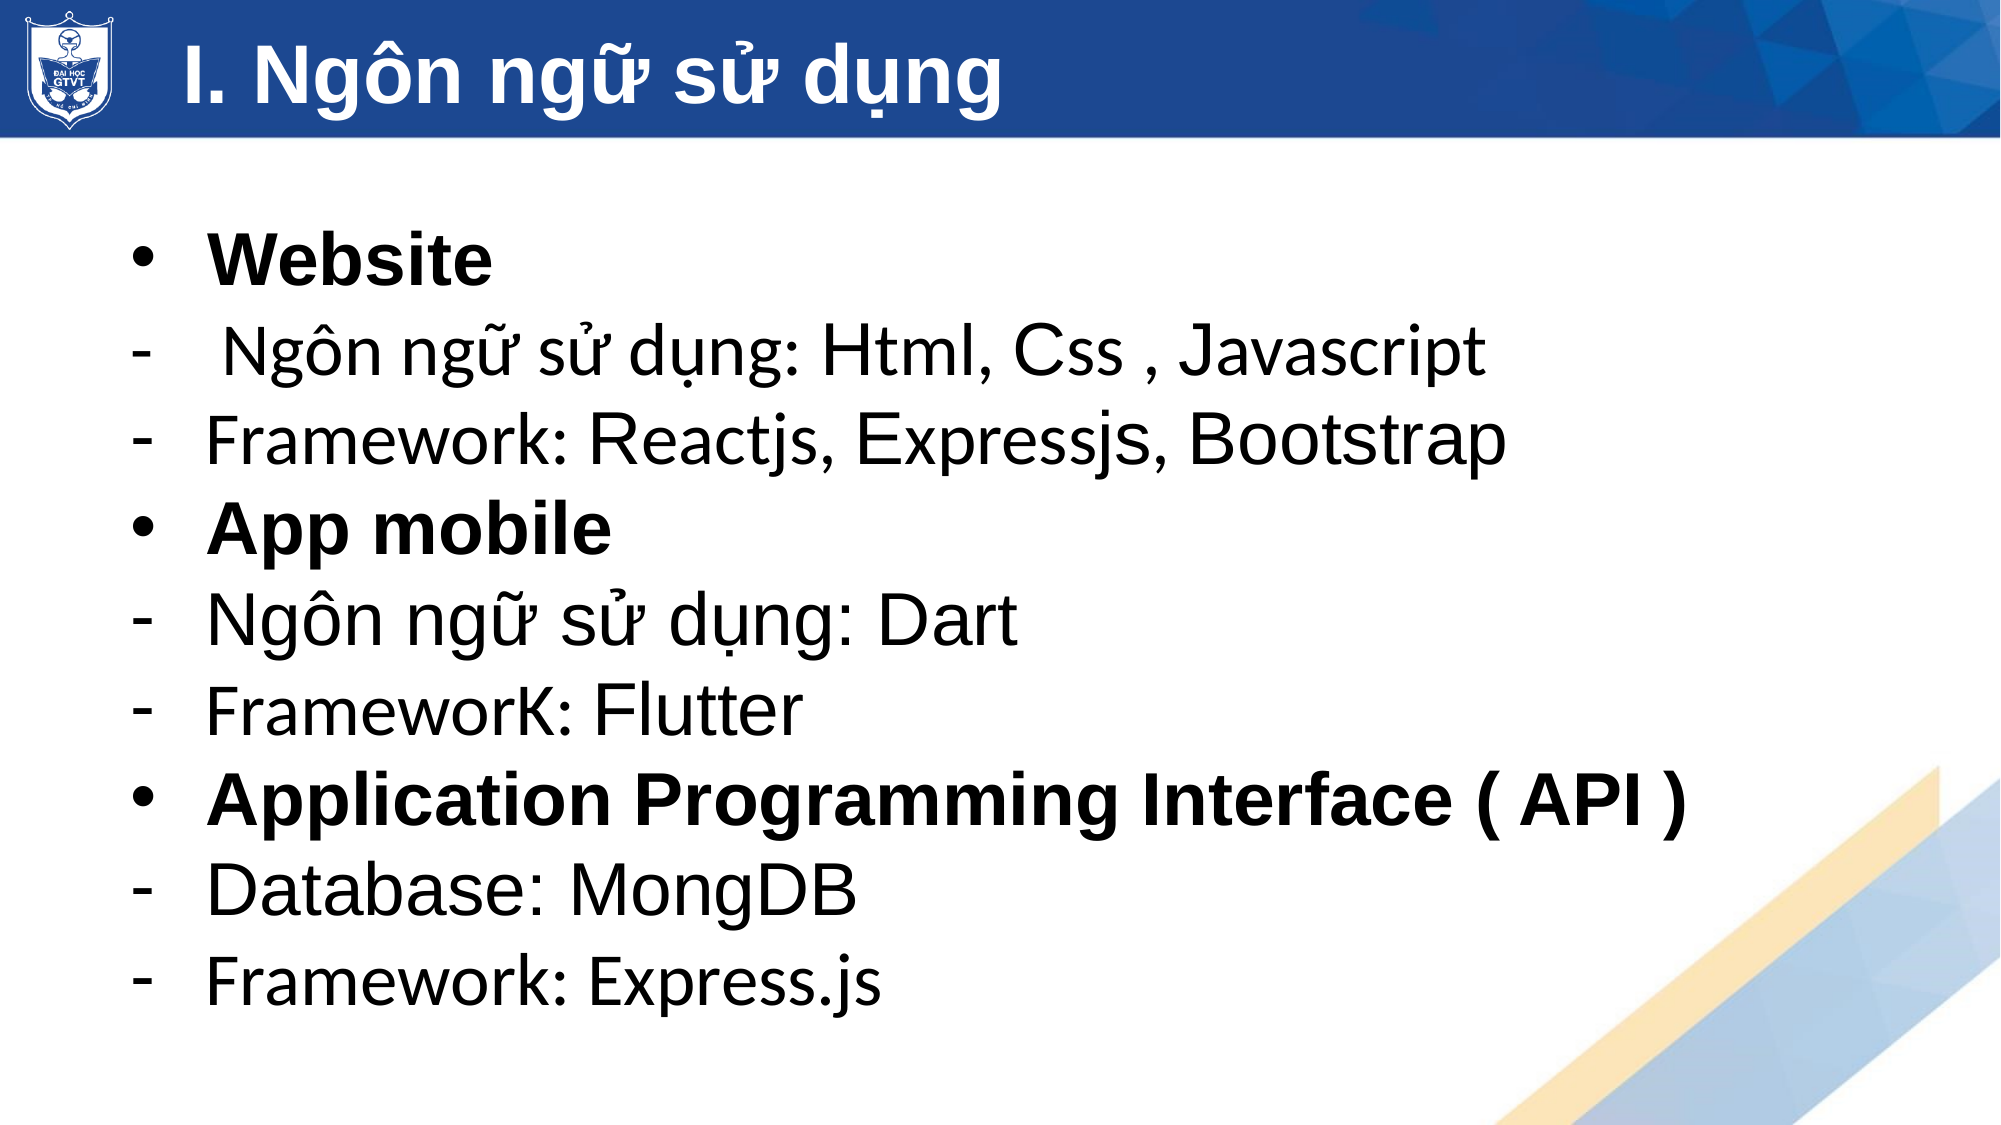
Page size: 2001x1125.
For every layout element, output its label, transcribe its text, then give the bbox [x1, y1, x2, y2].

picture [0, 0, 2001, 1125]
text_box Website - Ngôn ngữ sử dụng: Html, Css , Javascript Framework: Reactjs, Expressjs, Bootstrap App mobile Ngôn ngữ sử dụng: Dart FrameworK: Flutter Application Programming Interface ( API ) Database: MongDB Framework: Express.js [115, 202, 1812, 1028]
text_box I. Ngôn ngữ sử dụng [168, 13, 1633, 128]
